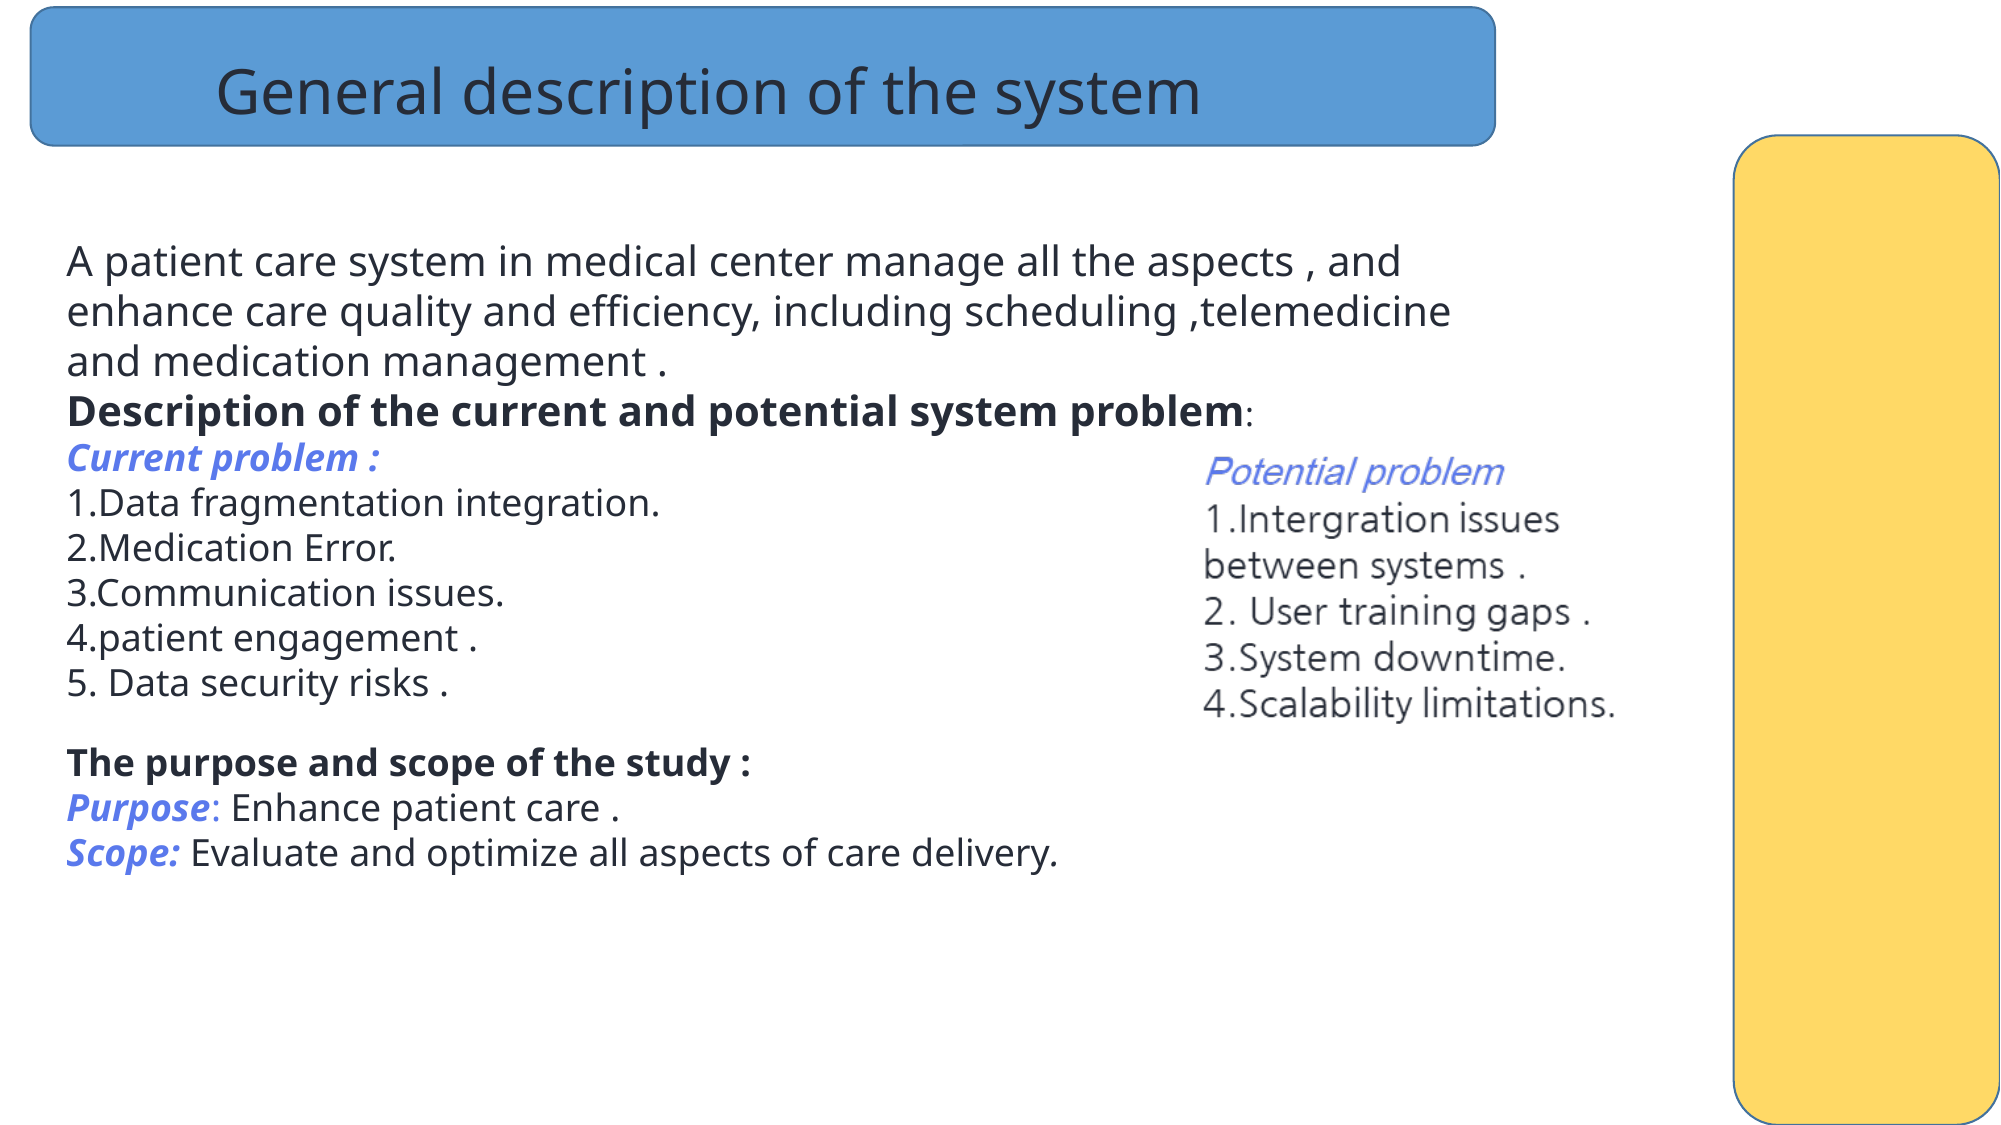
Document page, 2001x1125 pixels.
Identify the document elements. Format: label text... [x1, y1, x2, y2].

text_box [1732, 134, 2000, 1125]
text_box A patient care system in medical center manage all the aspects , and enhance care quality and efficiency, including scheduling ,telemedicine and medication management . Description of the current and potential system problem: Current problem : 1.Data fragmentation integration. 2.Medication Error. 3.Communication issues. 4.patient engagement . 5. Data security risks . The purpose and scope of the study : Purpose: Enhance patient care . Scope: Evaluate and optimize all aspects of care delivery. [30, 219, 1514, 967]
text_box General description of the system [178, 37, 1241, 145]
text_box [29, 6, 1497, 147]
picture [1179, 436, 1665, 749]
